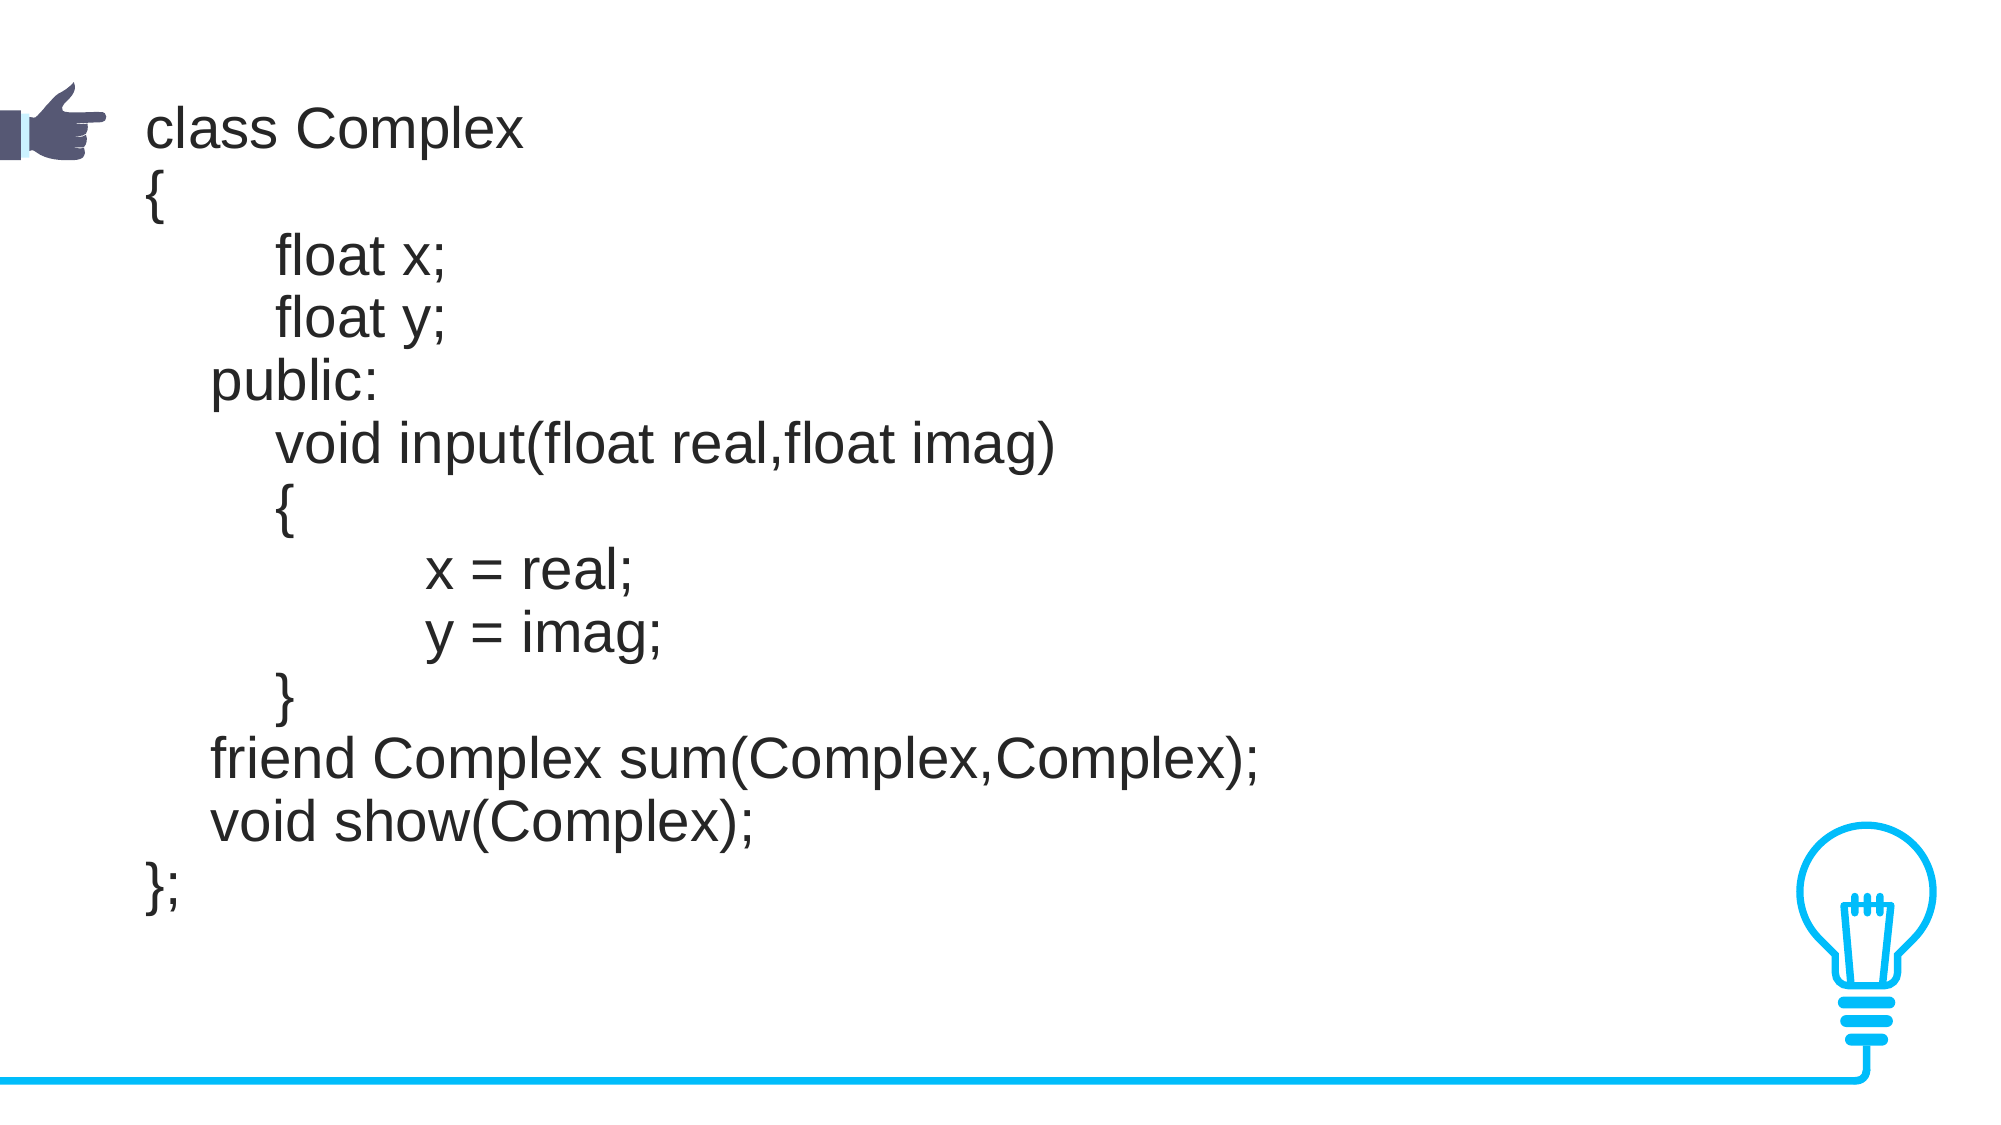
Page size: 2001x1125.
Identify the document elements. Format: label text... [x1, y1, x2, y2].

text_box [0, 82, 107, 161]
list class Complex { float x; float y; public: void input(float real,float imag) { x = real; y = imag; } friend Complex sum(Complex,Complex); void show(Complex); }; [130, 46, 1927, 970]
